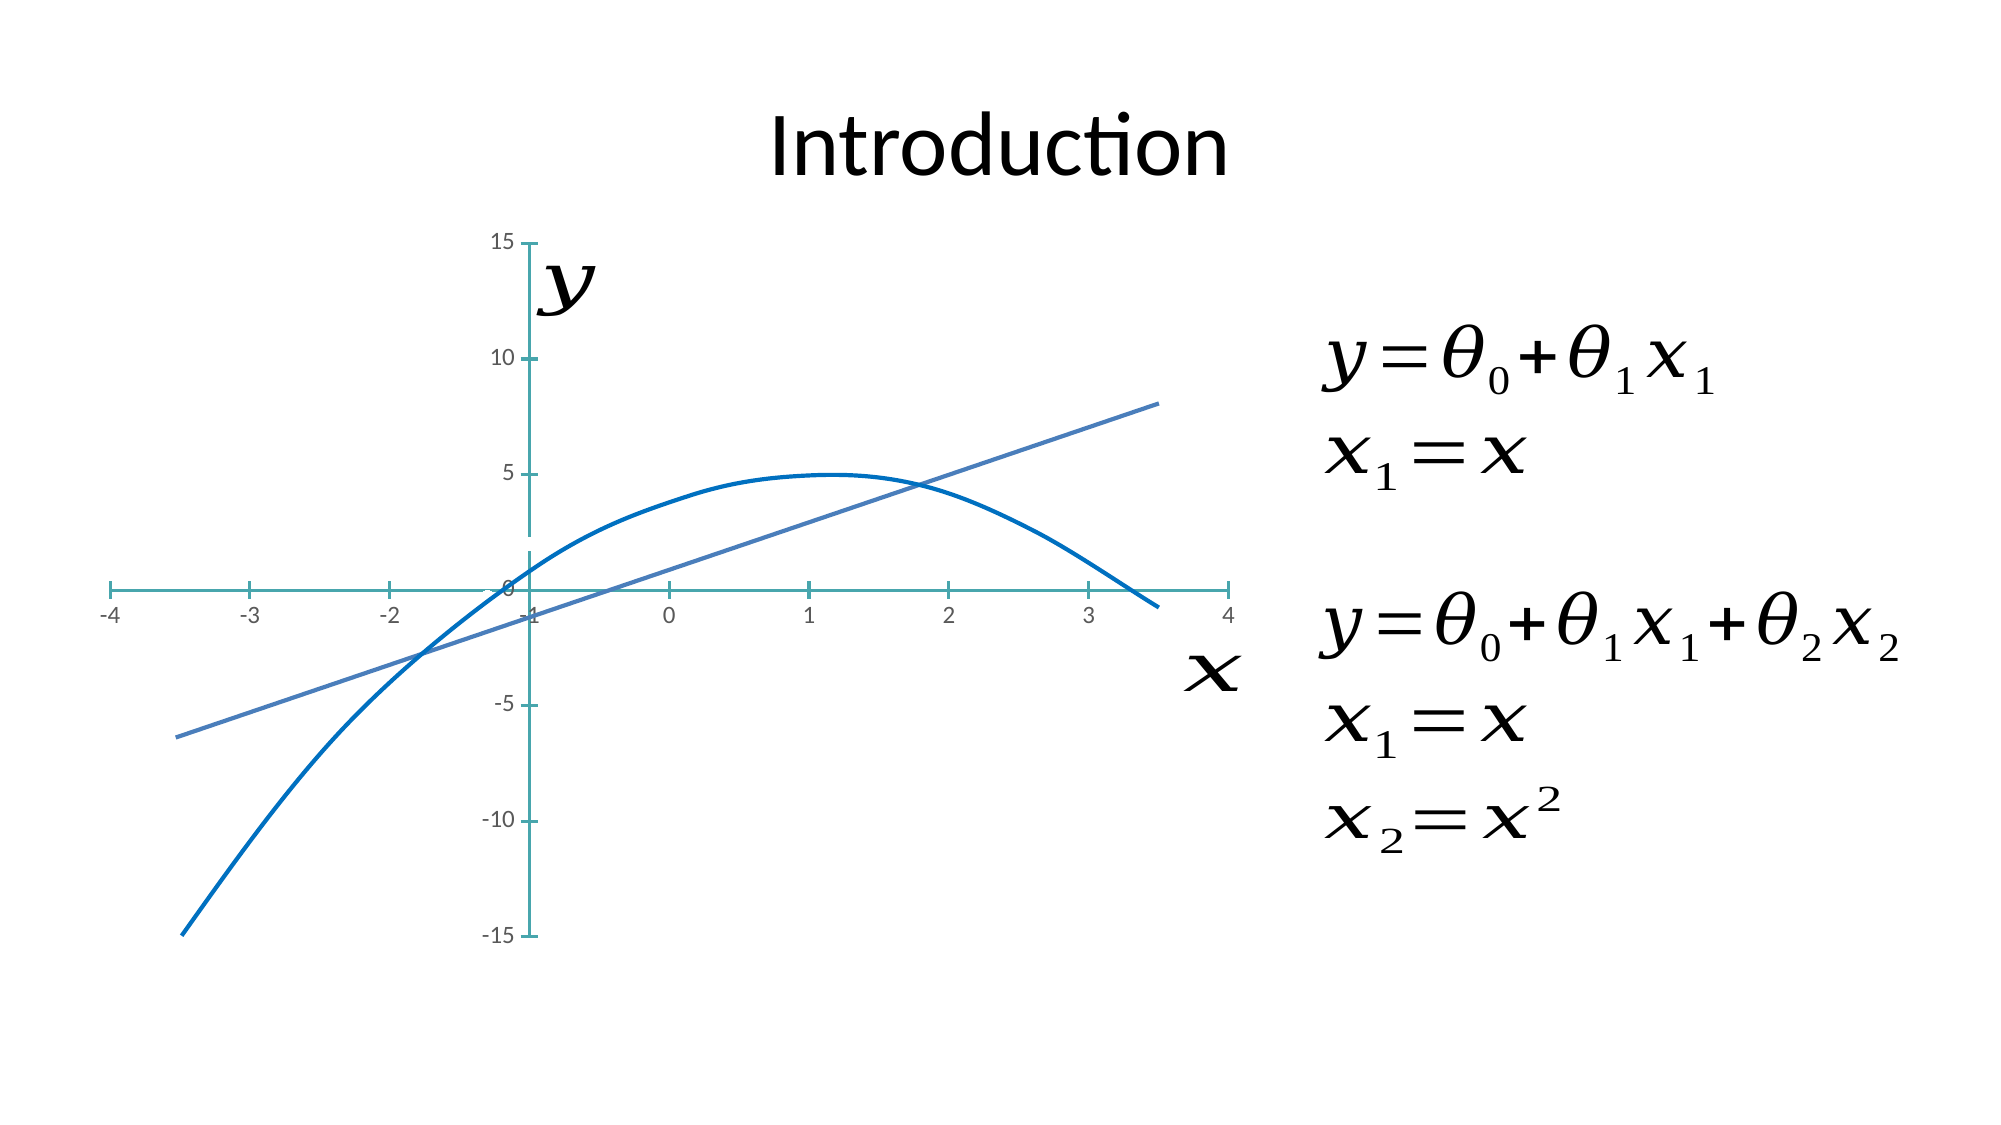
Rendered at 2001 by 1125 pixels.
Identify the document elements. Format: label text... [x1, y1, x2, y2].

title Introduction [99, 45, 1900, 233]
chart [76, 215, 1259, 965]
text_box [175, 403, 1160, 738]
